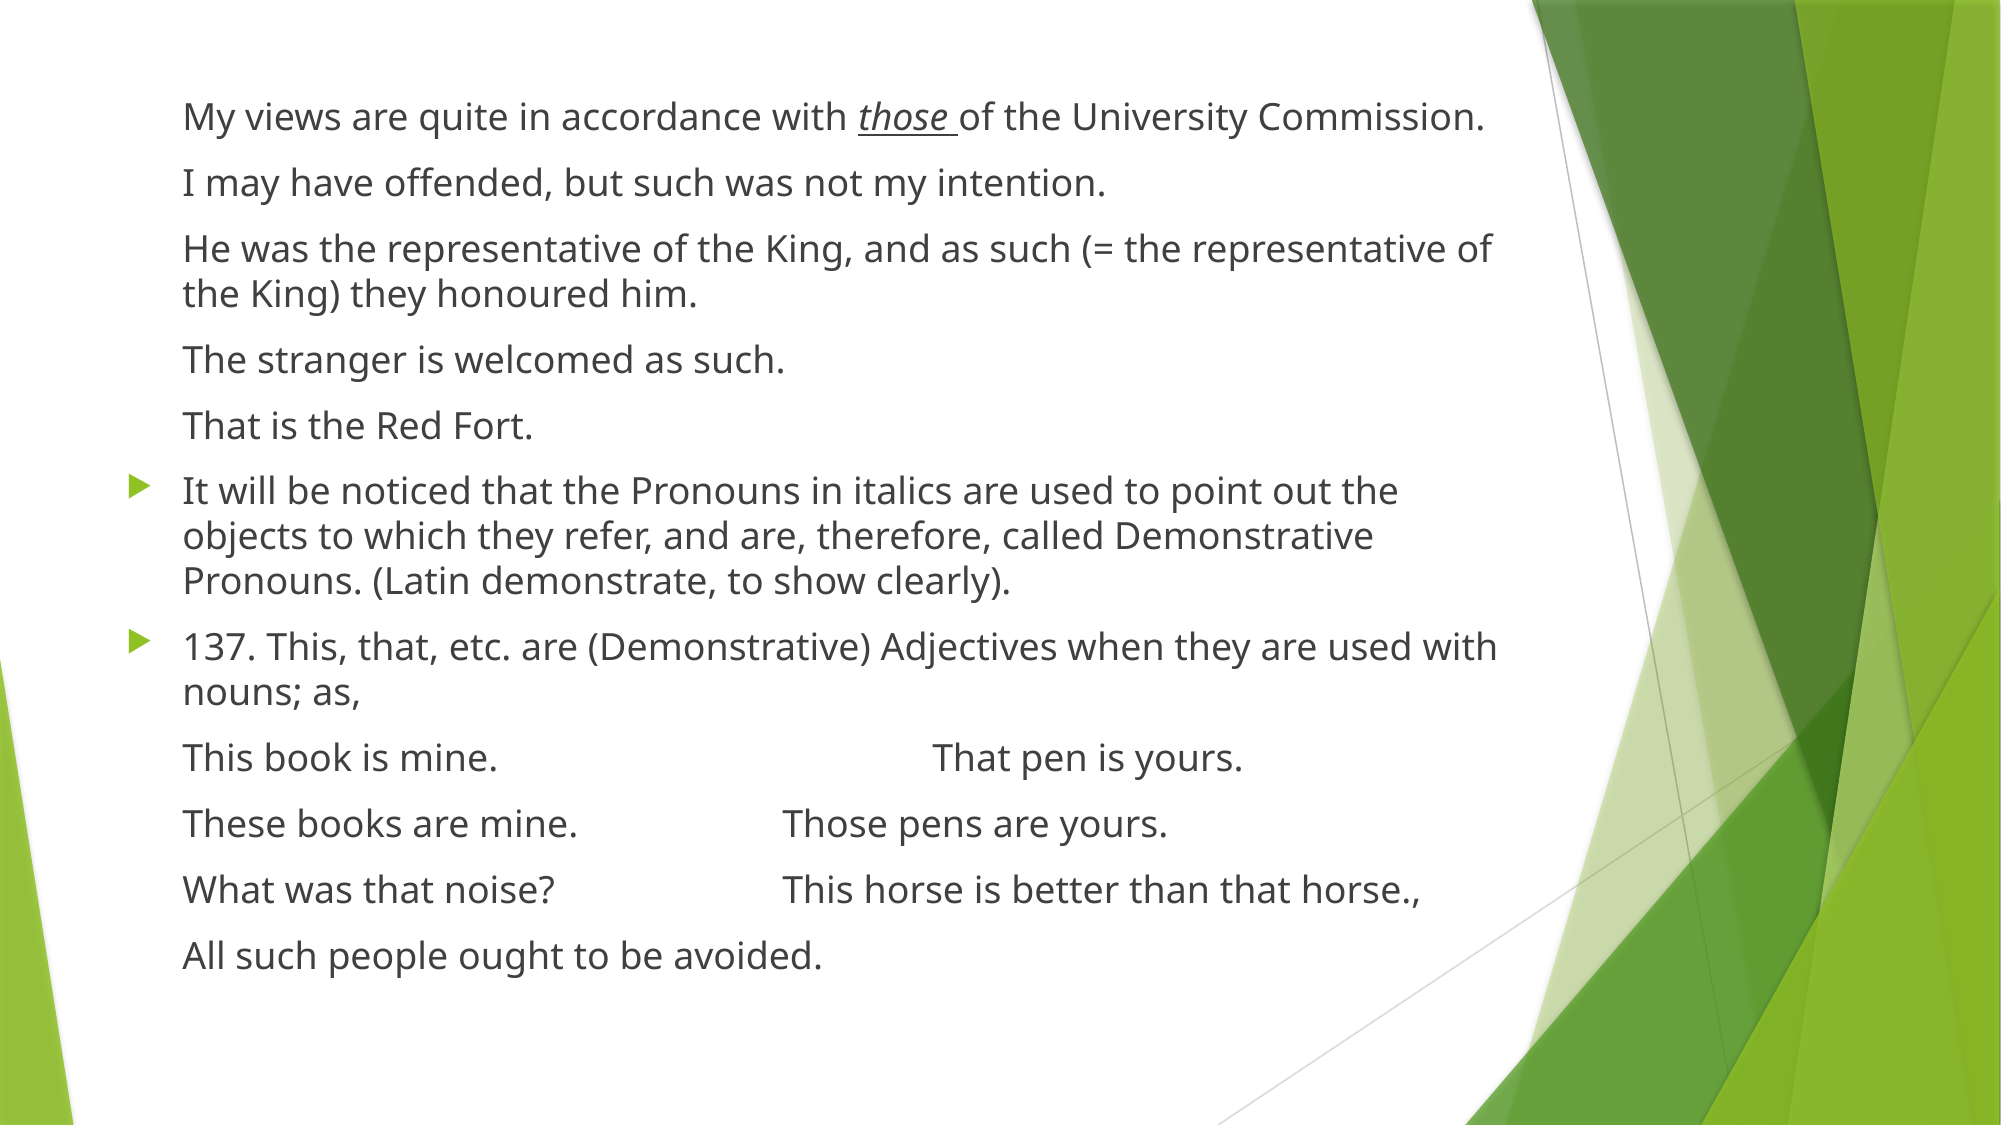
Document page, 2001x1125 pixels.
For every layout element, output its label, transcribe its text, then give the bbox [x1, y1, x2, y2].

list My views are quite in accordance with those of the University Commission. I may have offended, but such was not my intention. He was the representative of the King, and as such (= the representative of the King) they honoured him. The stranger is welcomed as such. That is the Red Fort. It will be noticed that the Pronouns in italics are used to point out the objects to which they refer, and are, therefore, called Demonstrative Pronouns. (Latin demonstrate, to show clearly). 137. This, that, etc. are (Demonstrative) Adjectives when they are used with nouns; as, This book is mine. That pen is yours. These books are mine. Those pens are yours. What was that noise? This horse is better than that horse., All such people ought to be avoided. [111, 85, 1522, 991]
